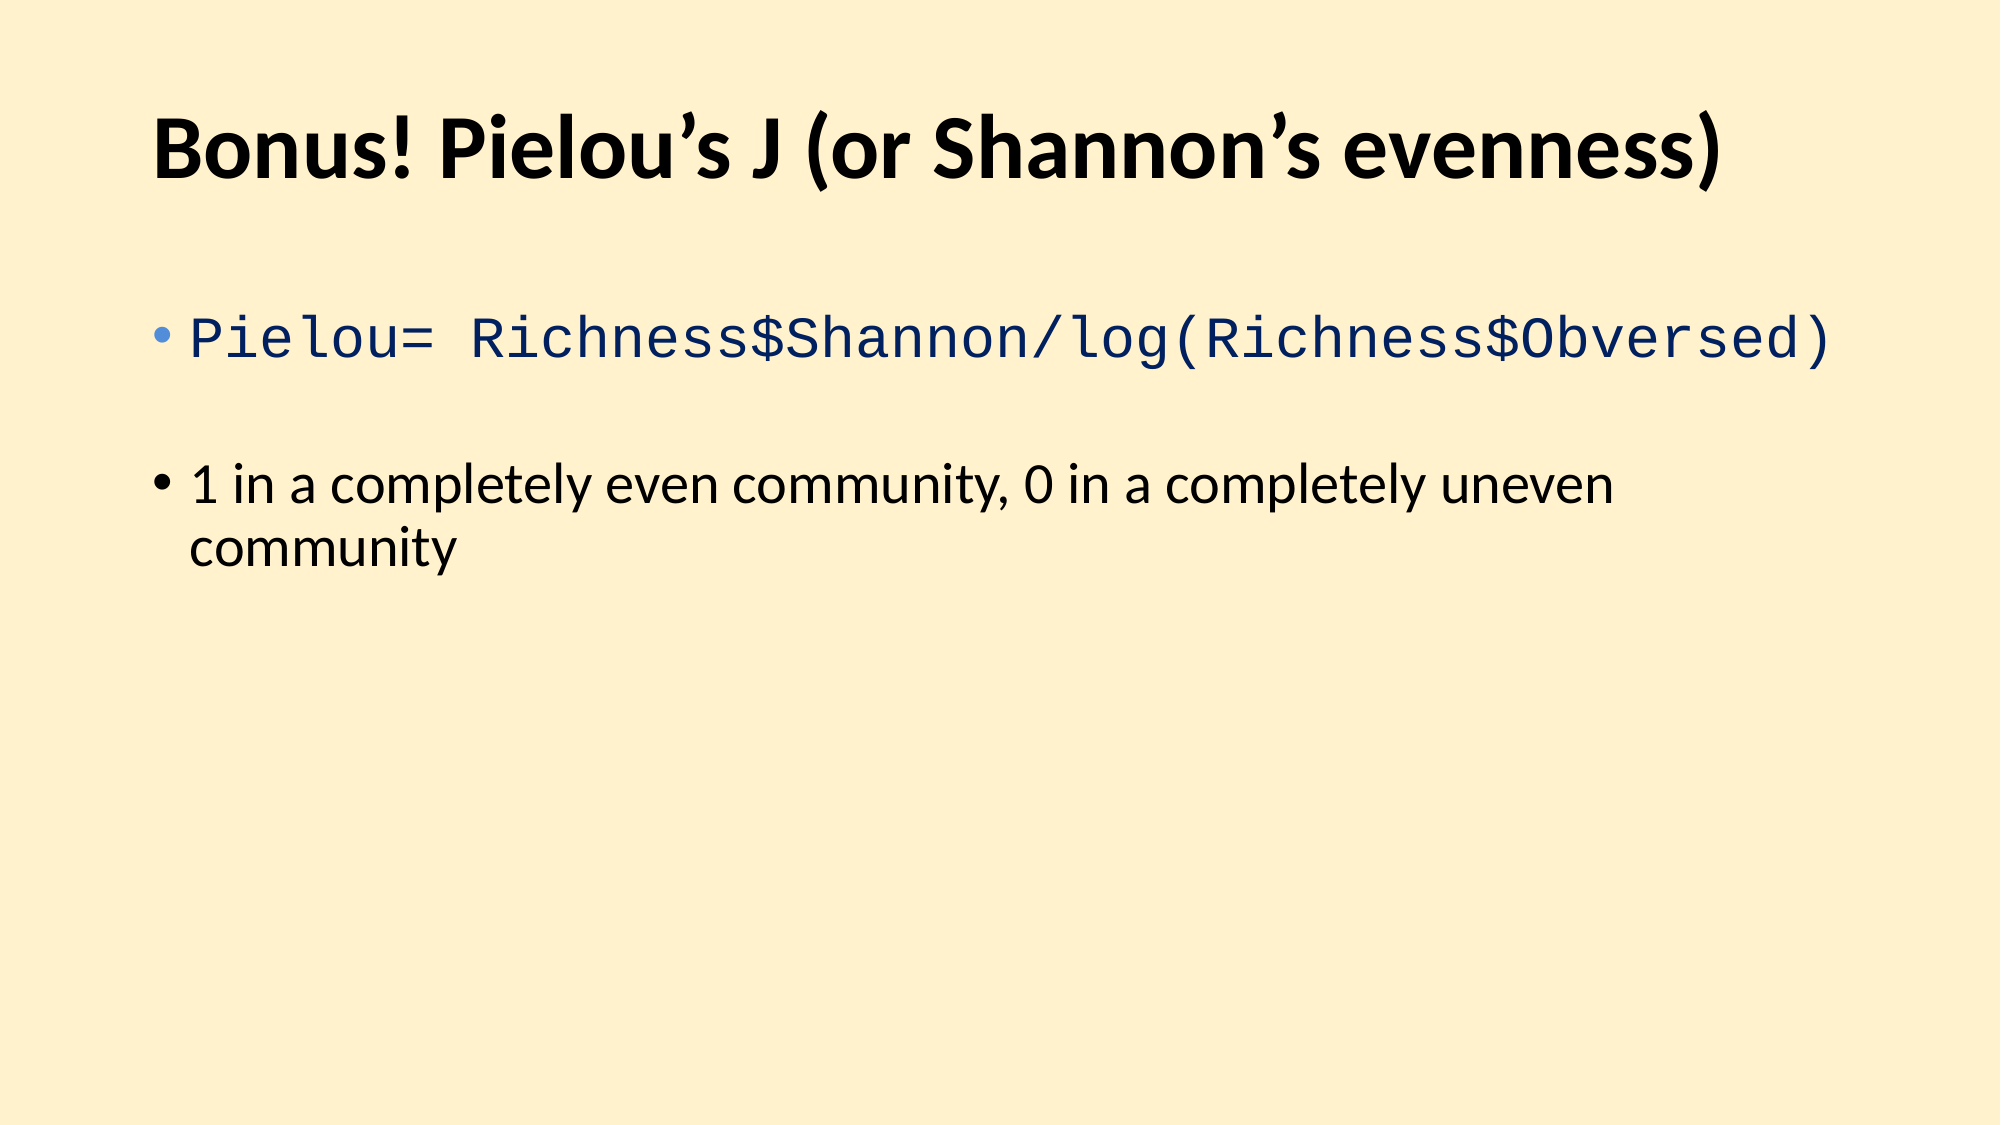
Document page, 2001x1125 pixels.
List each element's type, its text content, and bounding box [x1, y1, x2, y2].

title Bonus! Pielou’s J (or Shannon’s evenness) [137, 40, 1863, 258]
list Pielou= Richness$Shannon/log(Richness$Obversed) 1 in a completely even community, 0 in a completely uneven community [137, 299, 1863, 1014]
